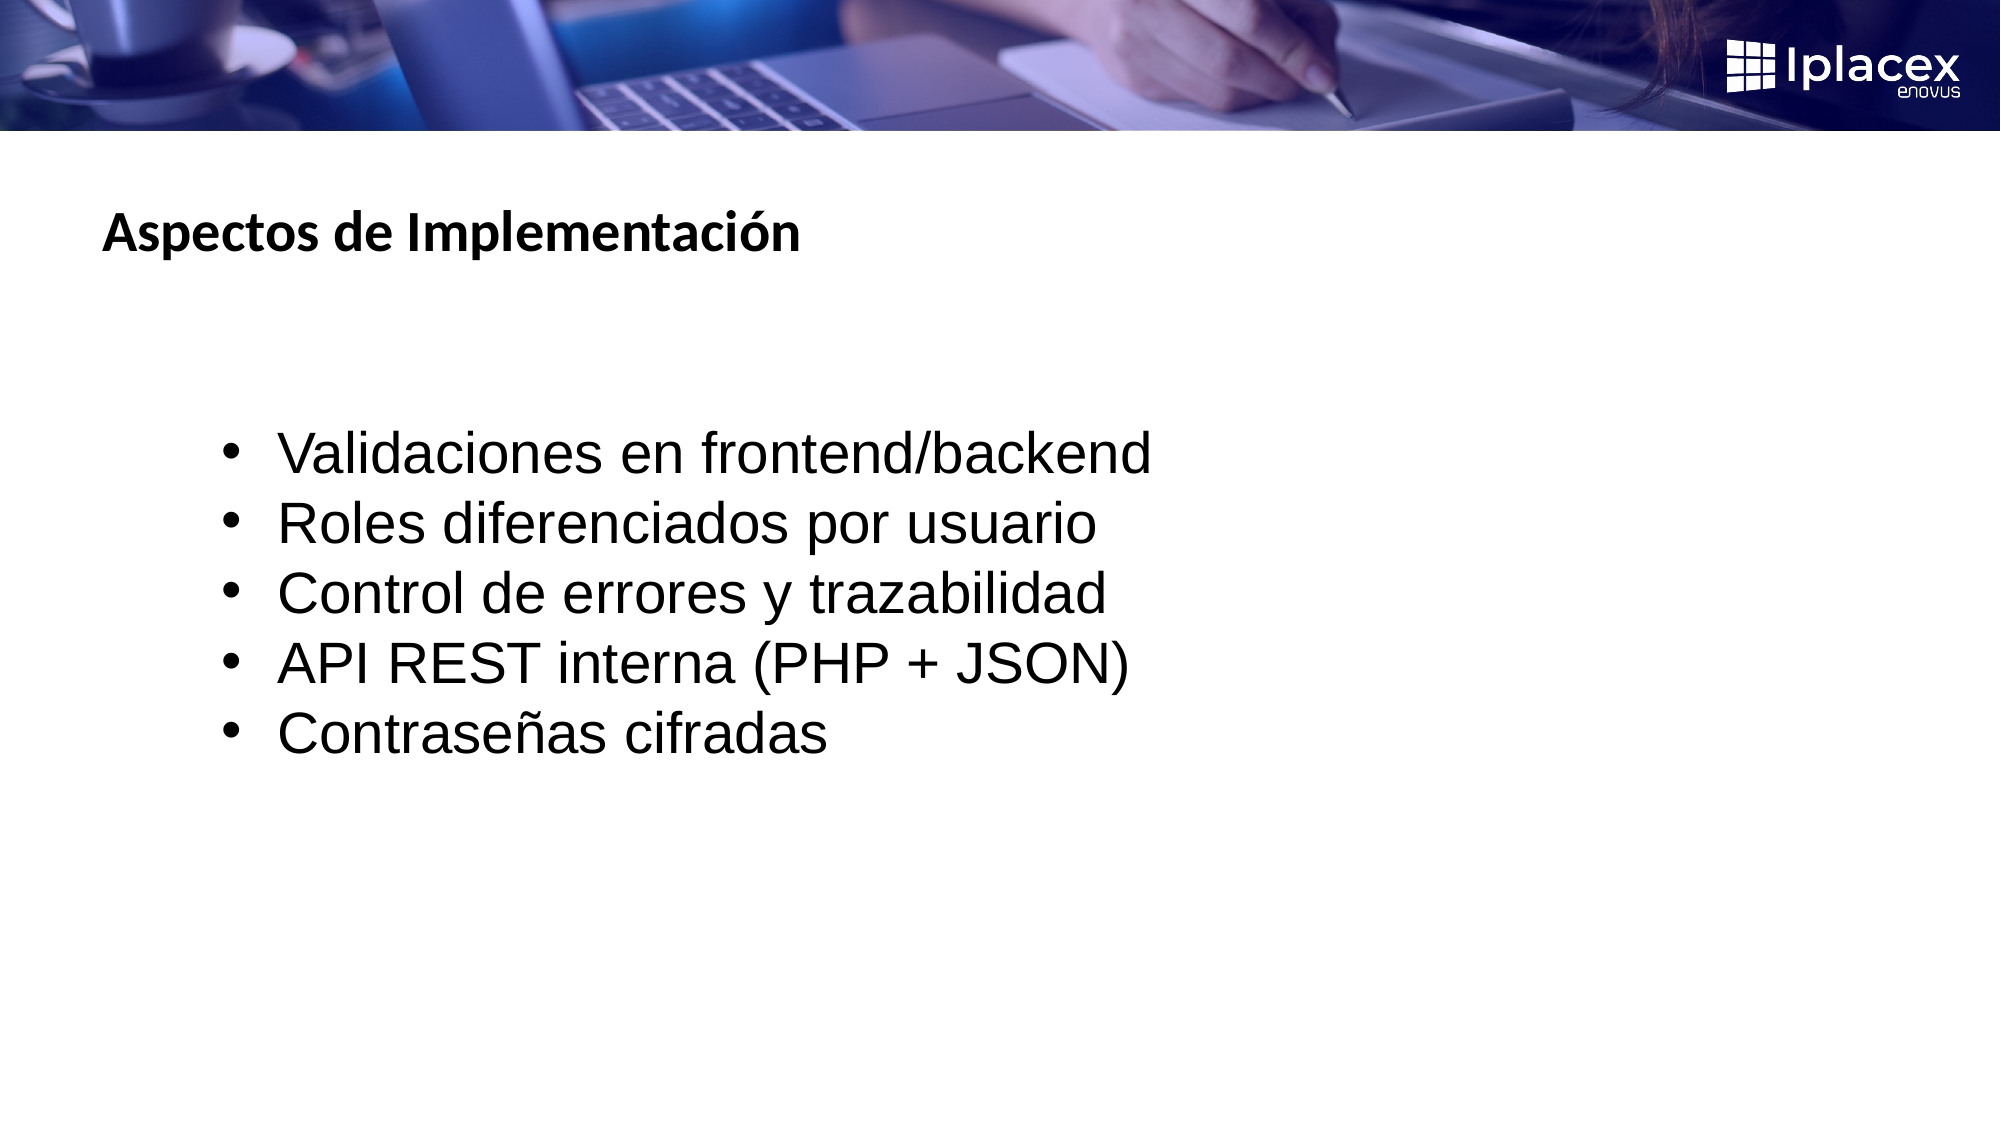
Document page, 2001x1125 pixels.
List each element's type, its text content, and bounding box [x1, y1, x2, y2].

picture [0, 0, 2000, 131]
text_box Validaciones en frontend/backend Roles diferenciados por usuario Control de errores y trazabilidad API REST interna (PHP + JSON) Contraseñas cifradas [206, 407, 1279, 773]
text_box Aspectos de Implementación [87, 193, 1368, 313]
